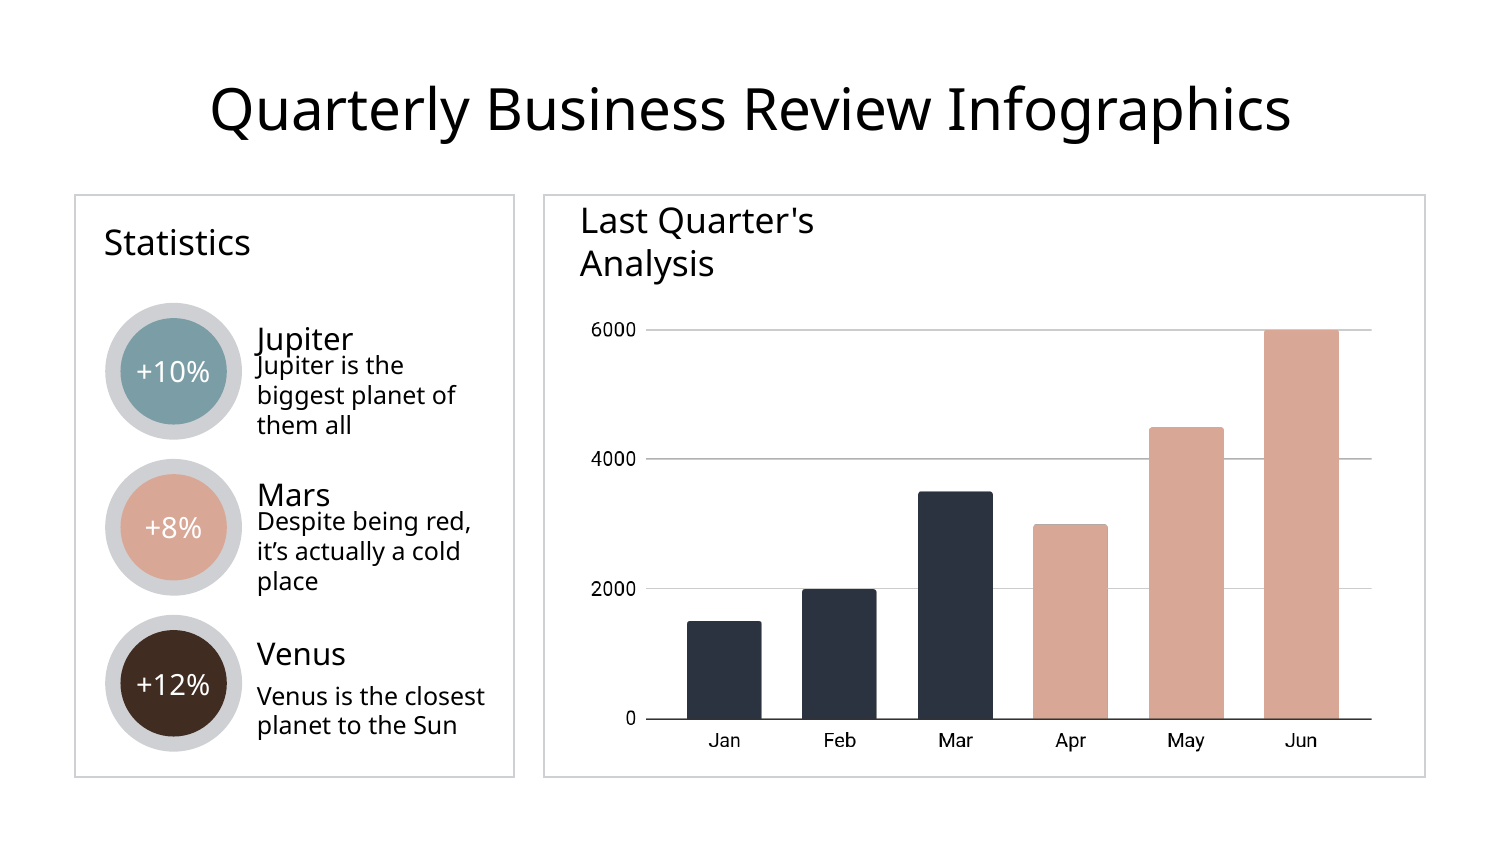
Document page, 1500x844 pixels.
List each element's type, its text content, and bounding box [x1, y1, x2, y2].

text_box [102, 458, 246, 596]
text_box Venus is the closest planet to the Sun [256, 678, 513, 742]
text_box Quarterly Business Review Infographics [117, 67, 1385, 147]
text_box Jupiter [253, 316, 513, 360]
text_box Mars [251, 472, 513, 516]
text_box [98, 302, 249, 440]
text_box Despite being red, it’s actually a cold place [251, 519, 513, 583]
text_box Last Quarter's Analysis [564, 219, 972, 263]
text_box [95, 614, 253, 752]
picture [575, 293, 1372, 778]
text_box Statistics [89, 219, 496, 263]
text_box Venus [256, 631, 513, 675]
text_box Jupiter is the biggest planet of them all [253, 363, 513, 427]
